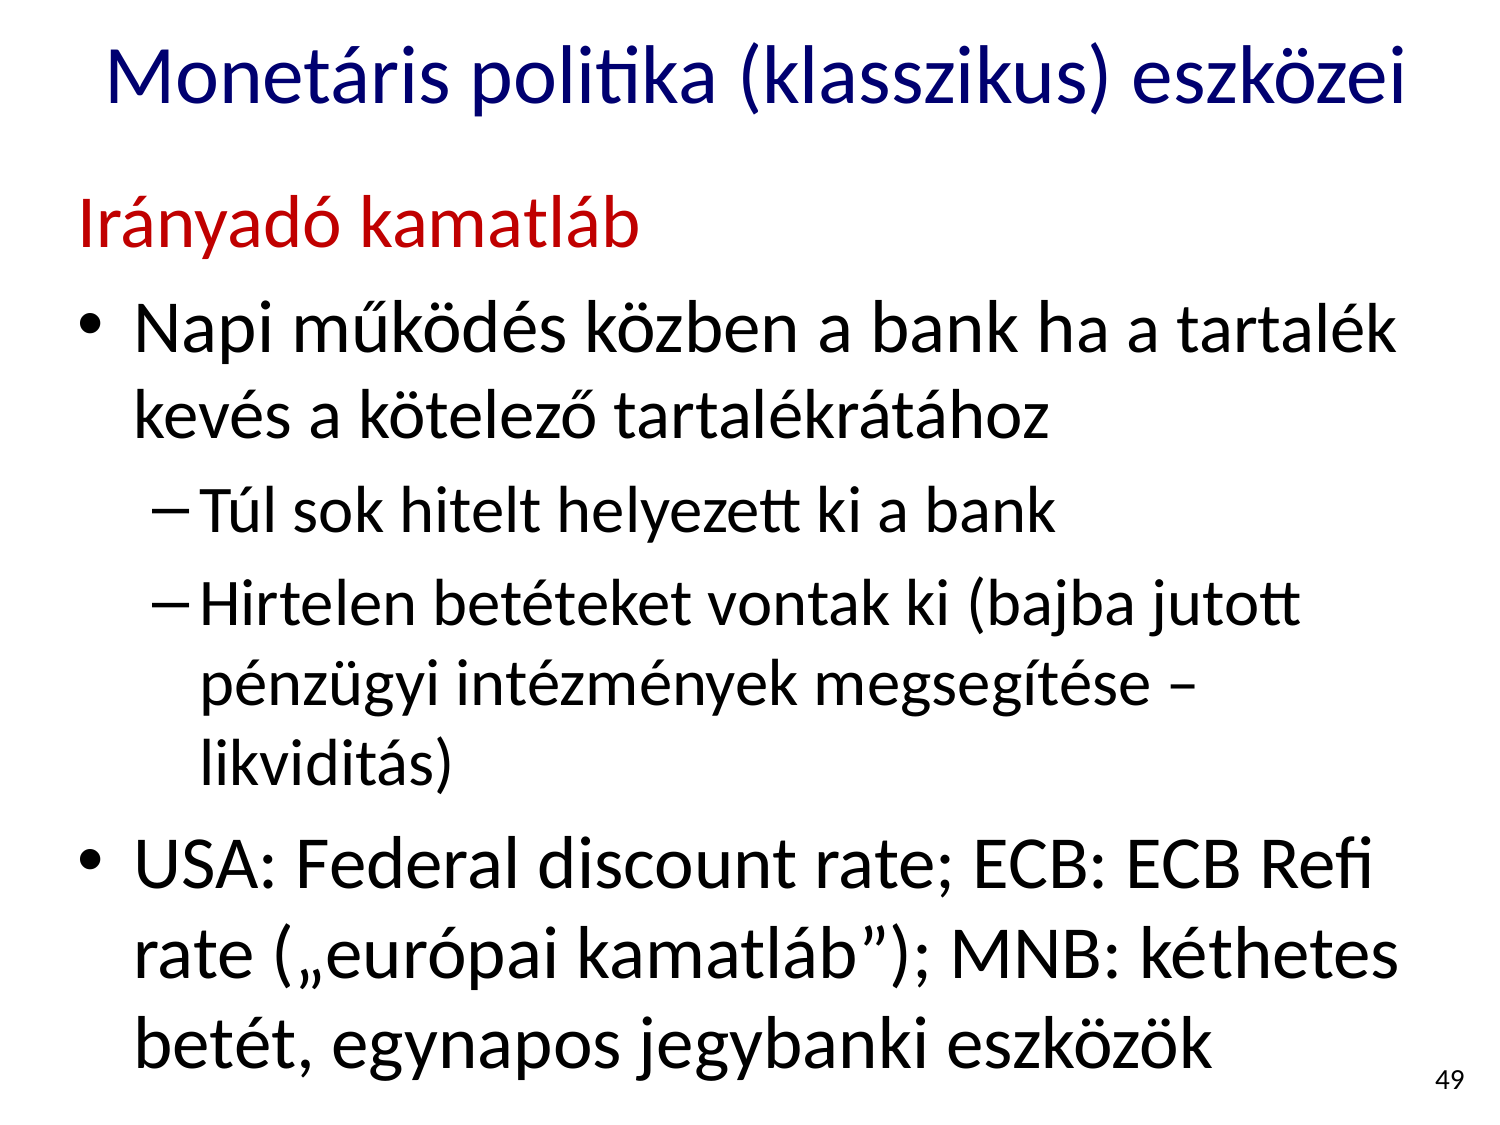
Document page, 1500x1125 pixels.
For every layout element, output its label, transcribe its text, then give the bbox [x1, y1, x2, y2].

slide_number 49 [1400, 1052, 1500, 1113]
title Monetáris politika (klasszikus) eszközei [37, 12, 1475, 138]
list Irányadó kamatláb Napi működés közben a bank ha a tartalék kevés a kötelező tartalékrátához Túl sok hitelt helyezett ki a bank Hirtelen betéteket vontak ki (bajba jutott pénzügyi intézmények megsegítése – likviditás) USA: Federal discount rate; ECB: ECB Refi rate („európai kamatláb”); MNB: kéthetes betét, egynapos jegybanki eszközök [62, 164, 1463, 1053]
